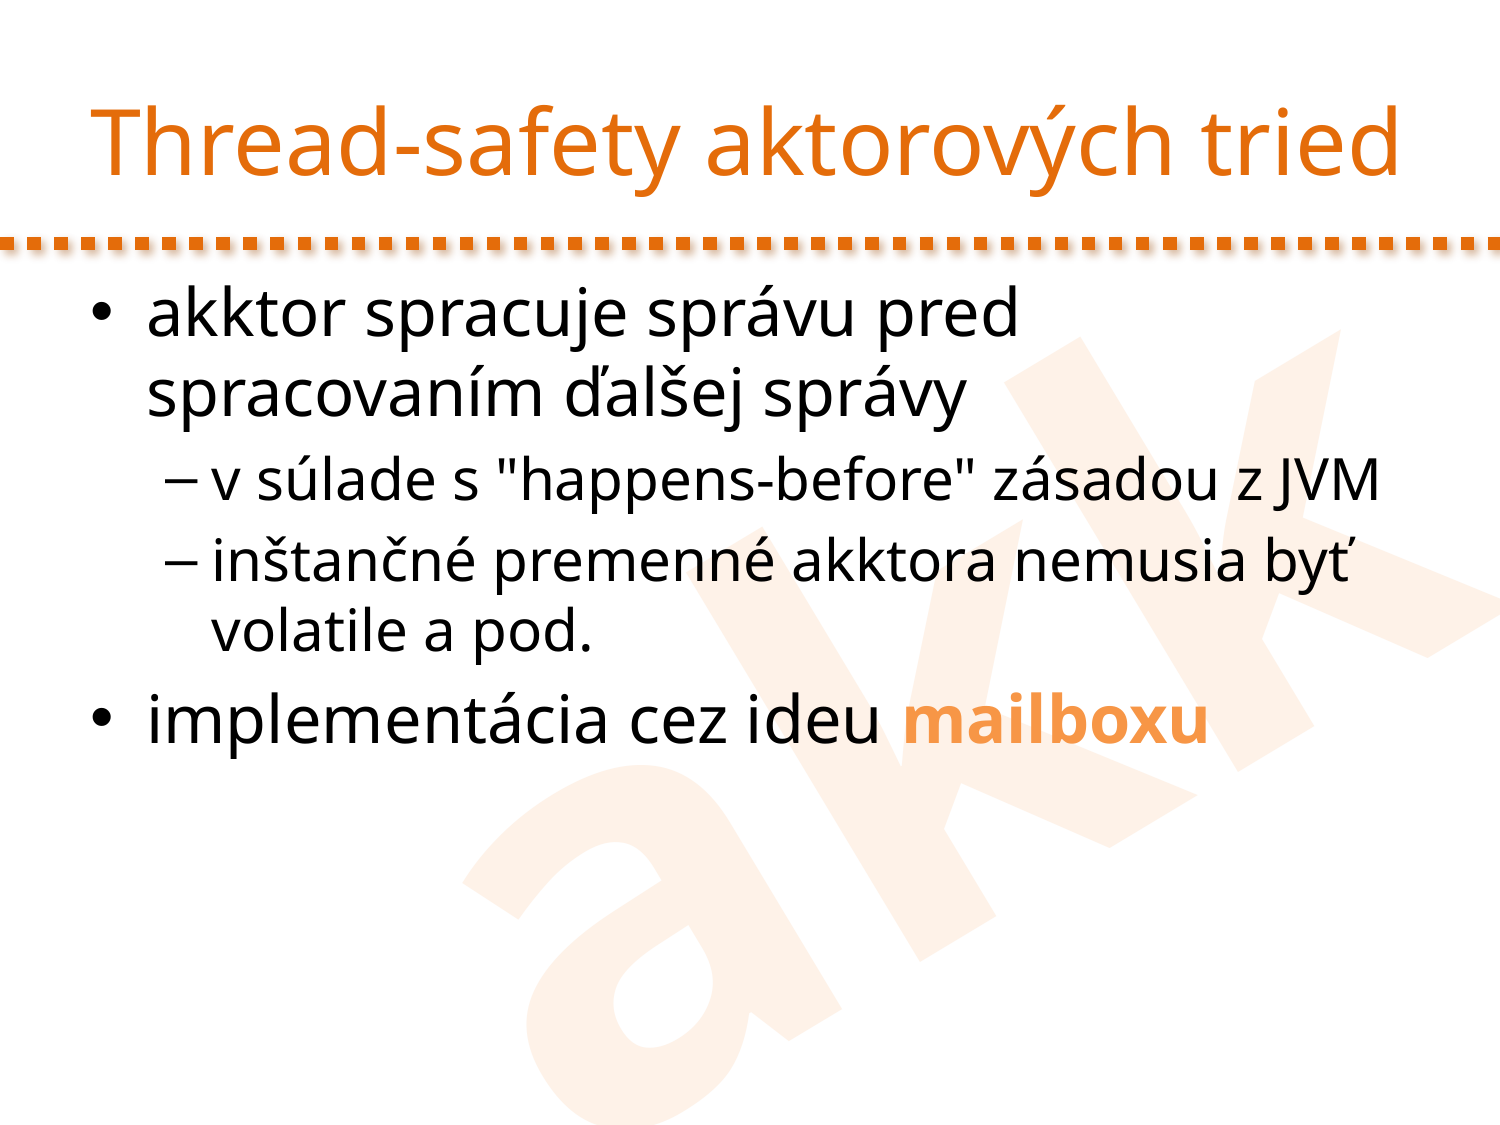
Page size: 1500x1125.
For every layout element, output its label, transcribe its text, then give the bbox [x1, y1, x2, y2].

title Thread-safety aktorových tried [75, 45, 1425, 233]
list akktor spracuje správu pred spracovaním ďalšej správy v súlade s "happens-before" zásadou z JVM inštančné premenné akktora nemusia byť volatile a pod. implementácia cez ideu mailboxu [75, 262, 1425, 1005]
